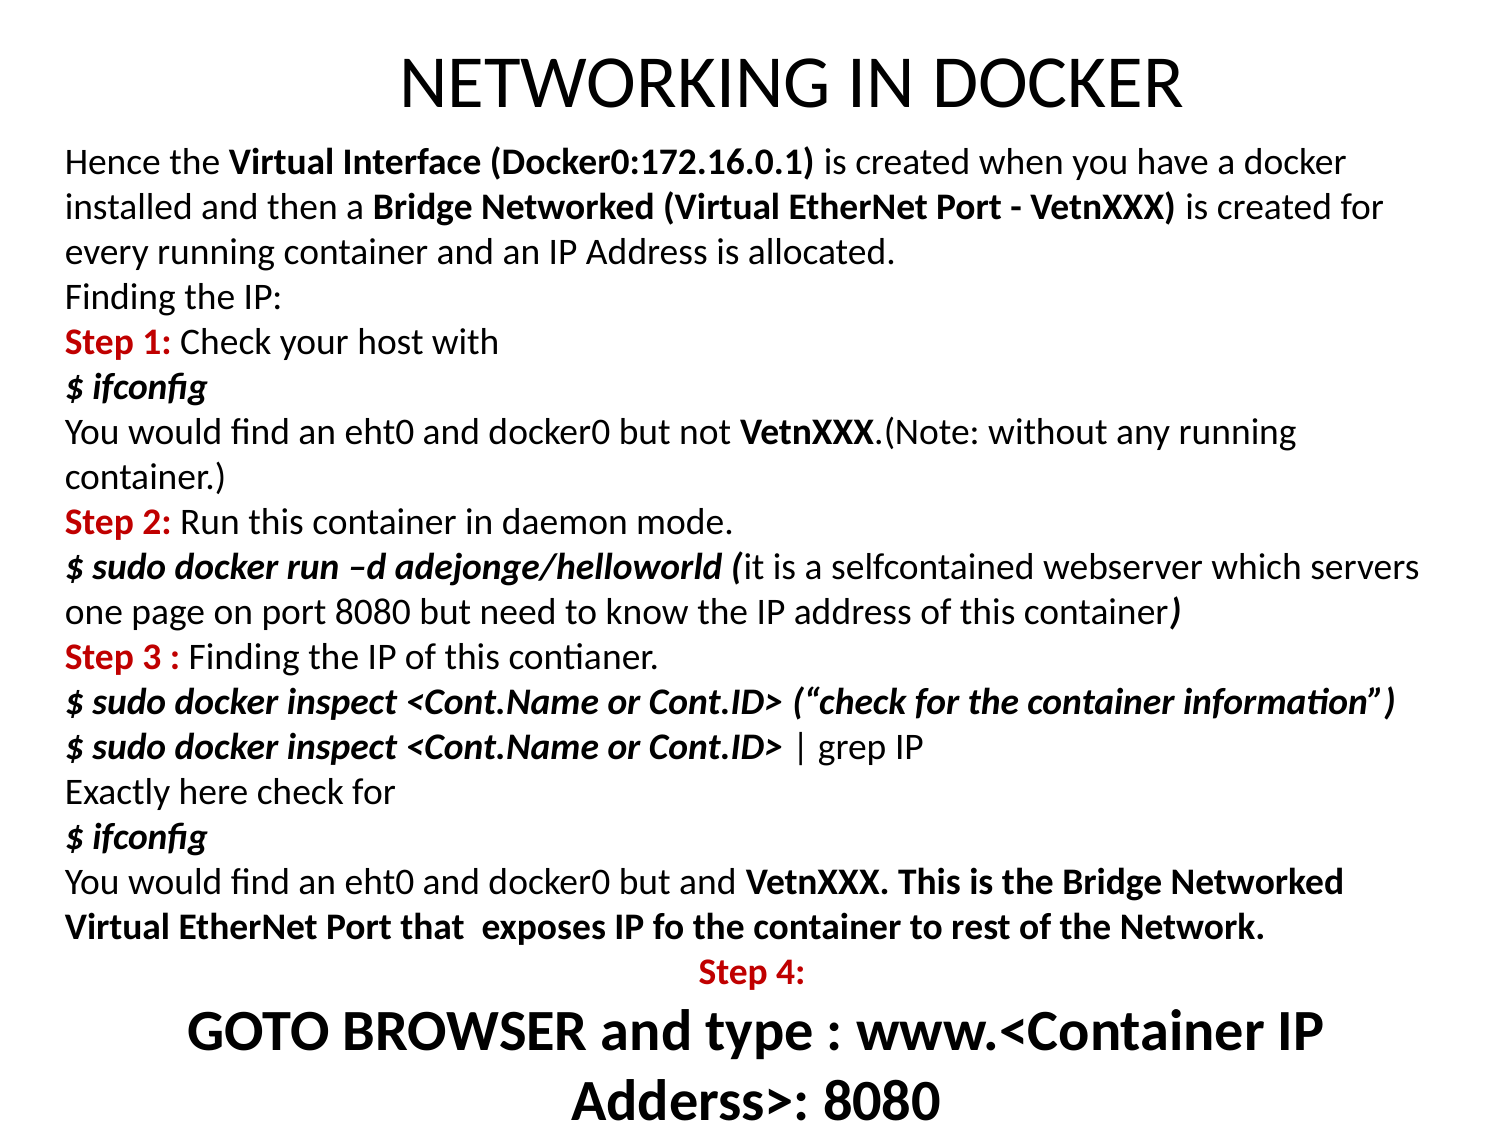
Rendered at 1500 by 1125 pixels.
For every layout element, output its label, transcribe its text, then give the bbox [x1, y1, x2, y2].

text_box NETWORKING IN DOCKER [331, 24, 1253, 130]
text_box Hence the Virtual Interface (Docker0:172.16.0.1) is created when you have a docker installed and then a Bridge Networked (Virtual EtherNet Port - VetnXXX) is created for every running container and an IP Address is allocated. Finding the IP: Step 1: Check your host with $ ifconfig You would find an eht0 and docker0 but not VetnXXX.(Note: without any running container.) Step 2: Run this container in daemon mode. $ sudo docker run –d adejonge/helloworld (it is a selfcontained webserver which servers one page on port 8080 but need to know the IP address of this container) Step 3 : Finding the IP of this contianer. $ sudo docker inspect <Cont.Name or Cont.ID> (“check for the container information”) $ sudo docker inspect <Cont.Name or Cont.ID> | grep IP Exactly here check for $ ifconfig You would find an eht0 and docker0 but and VetnXXX. This is the Bridge Networked Virtual EtherNet Port that exposes IP fo the container to rest of the Network. Step 4: GOTO BROWSER and type : www.<Container IP Adderss>: 8080 [49, 130, 1463, 1125]
